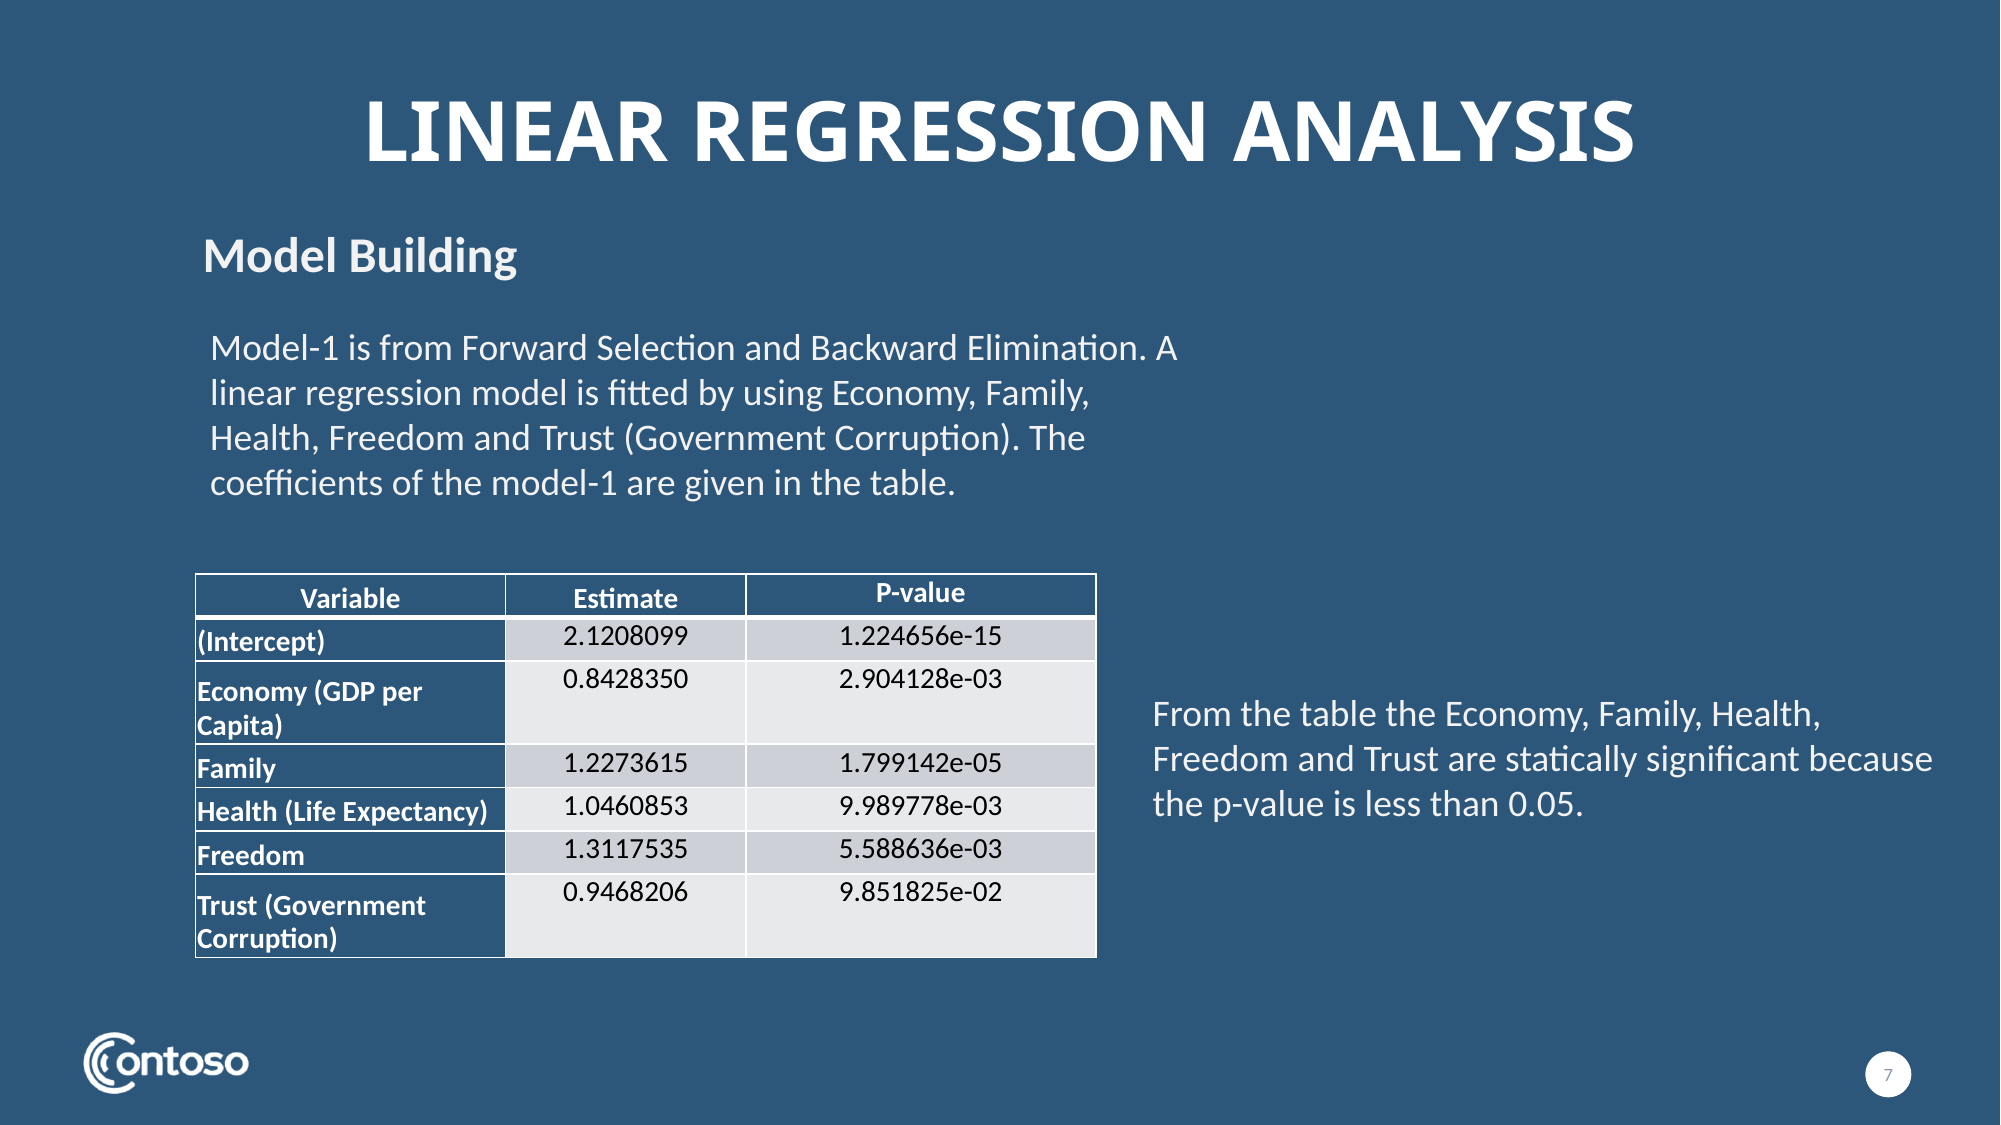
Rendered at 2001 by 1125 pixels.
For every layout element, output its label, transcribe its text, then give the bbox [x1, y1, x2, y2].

table_cell 2.1208099 [506, 620, 745, 660]
table_cell 2.904128e-03 [747, 662, 1095, 743]
table_cell Economy (GDP per Capita) [196, 662, 505, 743]
table_cell 1.224656e-15 [747, 620, 1095, 660]
table_cell Family [196, 745, 505, 787]
table_cell 1.0460853 [506, 788, 745, 830]
table_cell 0.9468206 [506, 875, 745, 957]
text_box From the table the Economy, Family, Health, Freedom and Trust are statically significant because the p-value is less than 0.05. [1137, 681, 1969, 832]
table_cell 9.851825e-02 [747, 875, 1095, 957]
table_header P-value [747, 575, 1095, 615]
table_cell 1.2273615 [506, 745, 745, 787]
table_cell 1.799142e-05 [747, 745, 1095, 787]
table_header Estimate [506, 575, 745, 615]
table_cell 5.588636e-03 [747, 832, 1095, 873]
table_cell Trust (Government Corruption) [196, 875, 505, 957]
table_cell Freedom [196, 832, 505, 873]
slide_number 7 [1864, 1059, 1913, 1090]
table_cell Health (Life Expectancy) [196, 788, 505, 830]
title Linear regression analysis [187, 75, 1813, 188]
table_cell 0.8428350 [506, 662, 745, 743]
table_header Variable [196, 575, 505, 615]
text_box Model-1 is from Forward Selection and Backward Elimination. A linear regression model is fitted by using Economy, Family, Health, Freedom and Trust (Government Corruption). The coefficients of the model-1 are given in the table. [195, 315, 1195, 511]
table_cell 1.3117535 [506, 832, 745, 873]
table_cell (Intercept) [196, 620, 505, 660]
list Model Building [187, 221, 1096, 281]
table_cell 9.989778e-03 [747, 788, 1095, 830]
